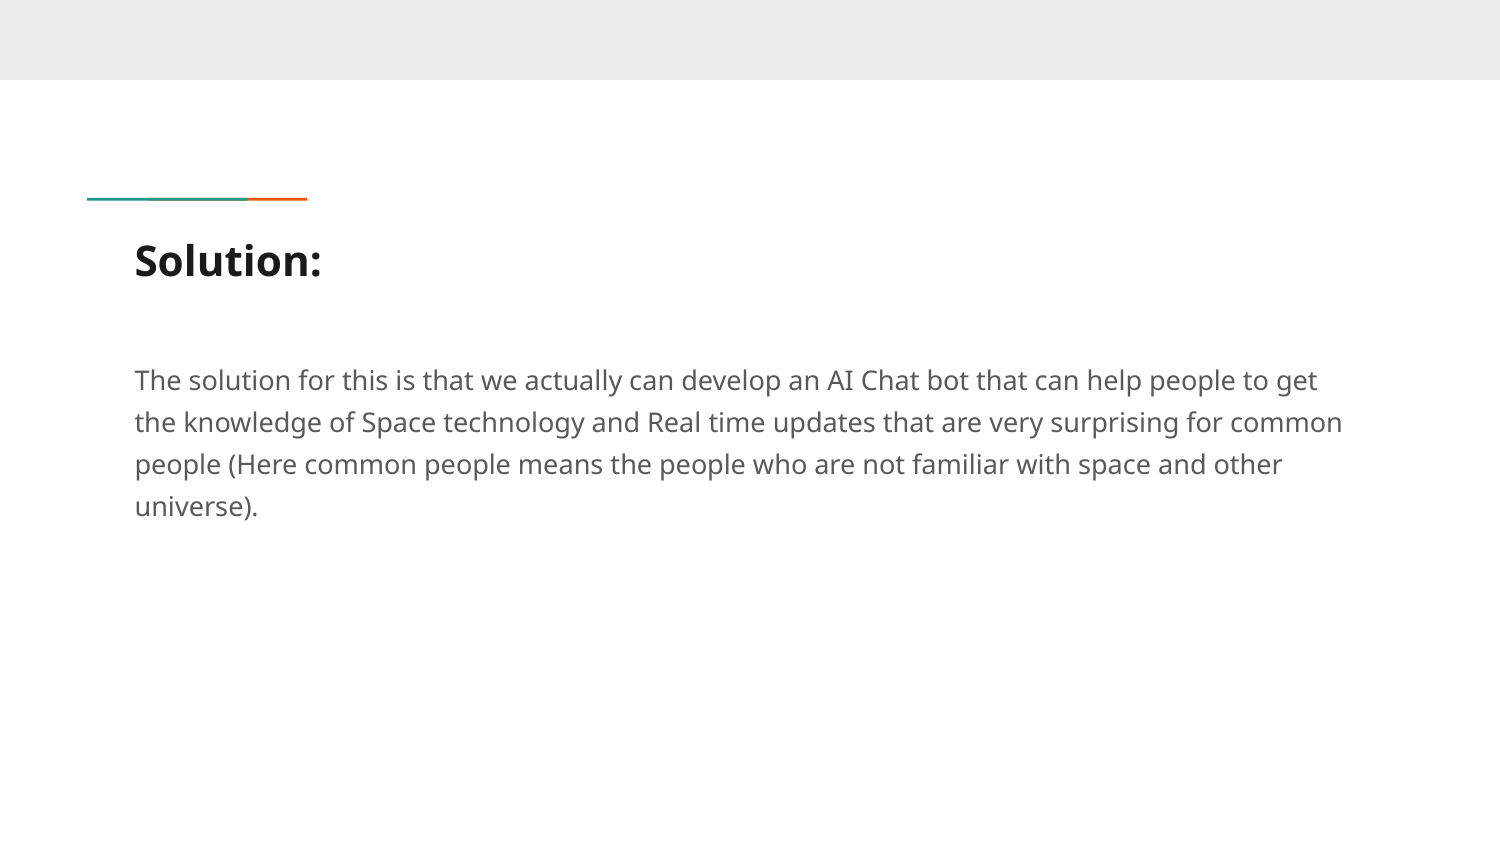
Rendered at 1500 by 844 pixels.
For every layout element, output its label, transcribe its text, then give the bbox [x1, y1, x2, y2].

title Solution: [119, 216, 1381, 305]
list The solution for this is that we actually can develop an AI Chat bot that can help people to get the knowledge of Space technology and Real time updates that are very surprising for common people (Here common people means the people who are not familiar with space and other universe). [119, 341, 1381, 712]
